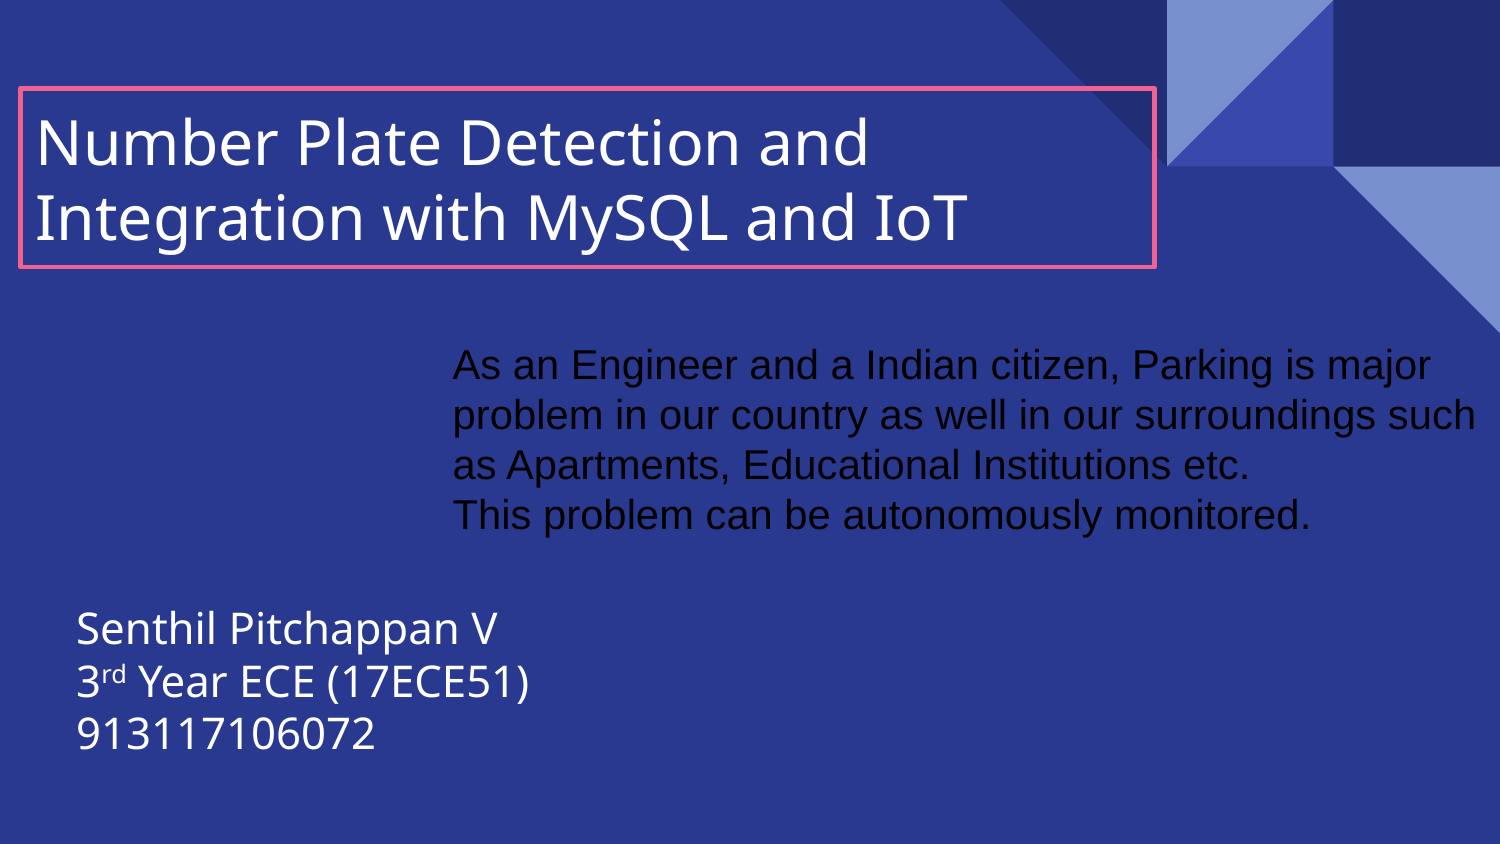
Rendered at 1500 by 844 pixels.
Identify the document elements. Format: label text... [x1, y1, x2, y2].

title Number Plate Detection and Integration with MySQL and IoT [20, 88, 1155, 268]
text_box As an Engineer and a Indian citizen, Parking is major problem in our country as well in our surroundings such as Apartments, Educational Institutions etc. This problem can be autonomously monitored. [438, 330, 1500, 546]
subtitle Senthil Pitchappan V 3rd Year ECE (17ECE51) 913117106072 [42, 585, 1392, 657]
